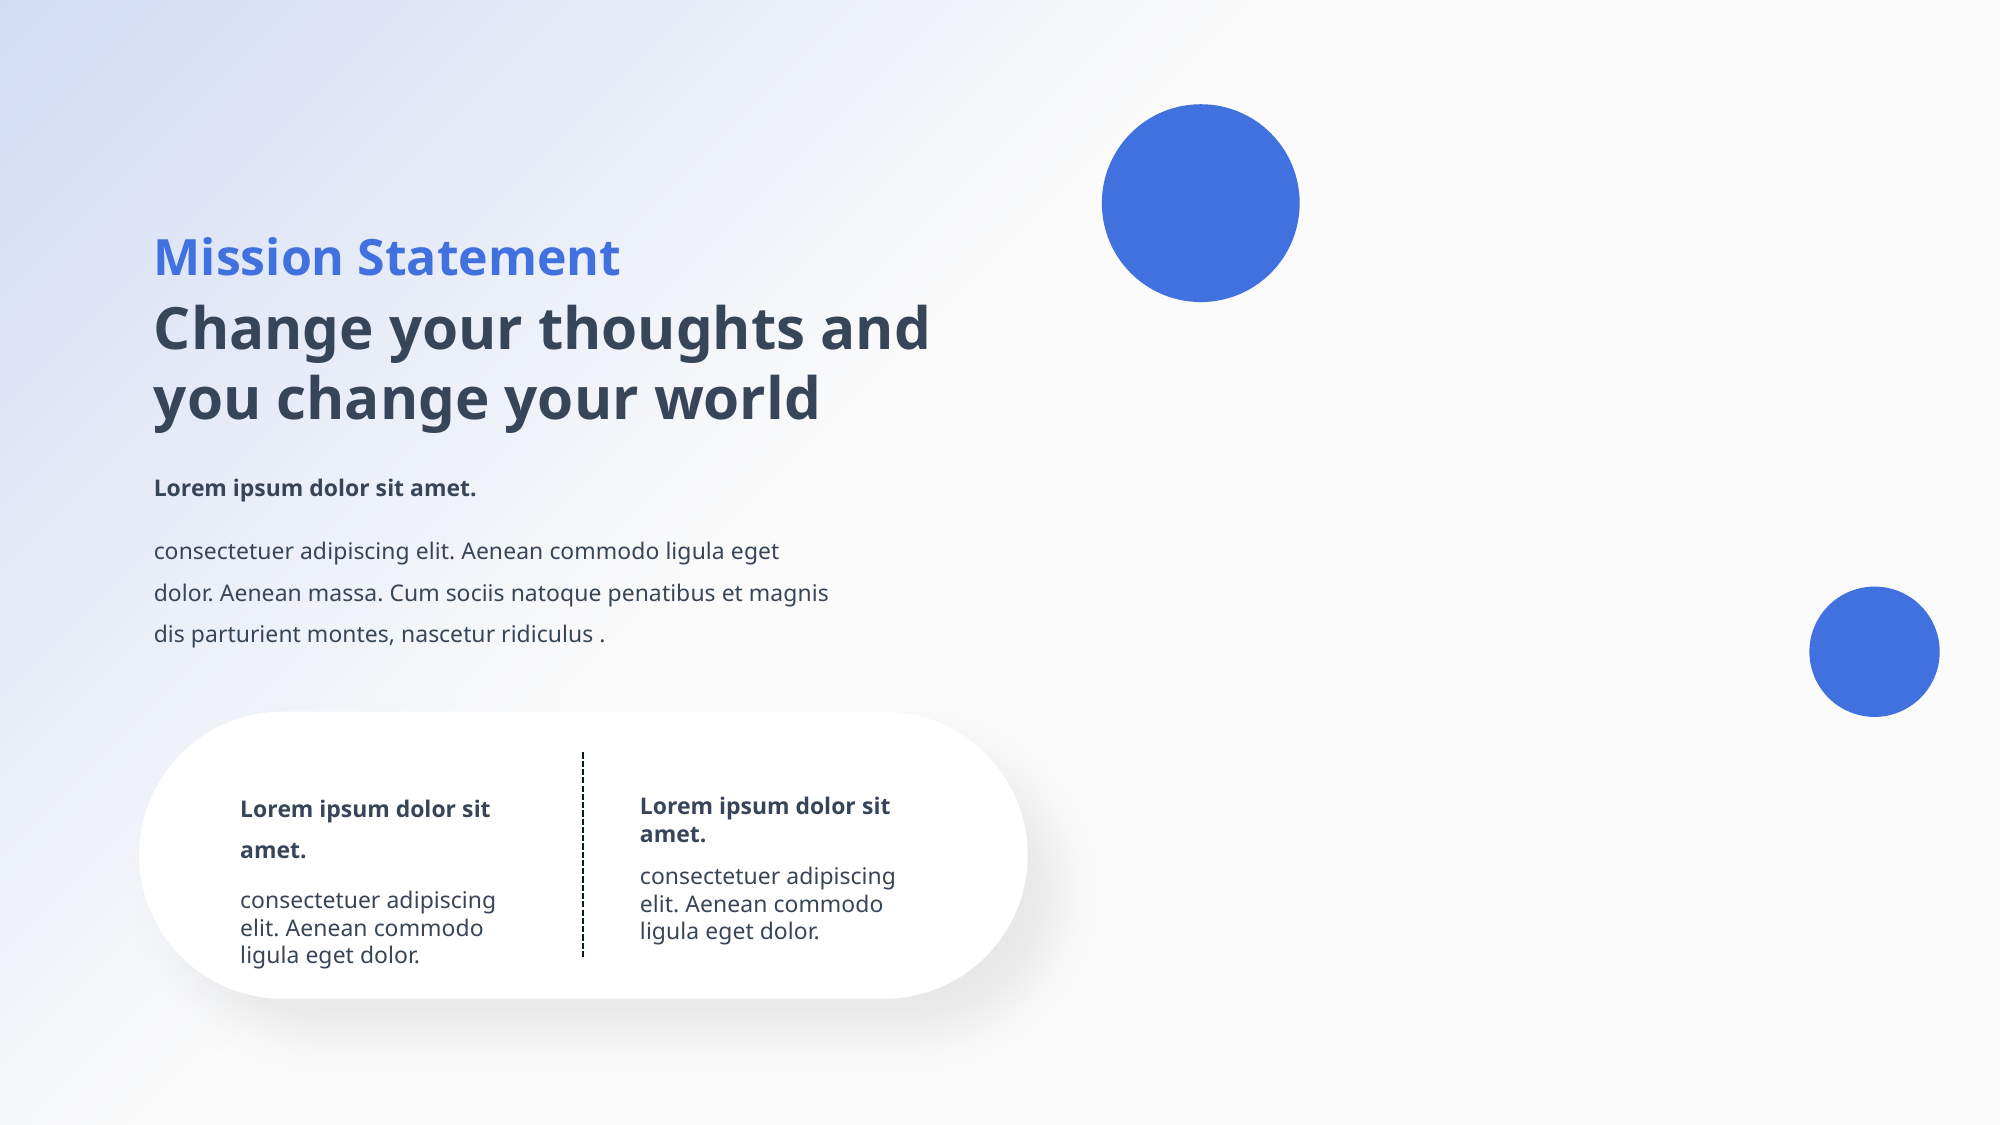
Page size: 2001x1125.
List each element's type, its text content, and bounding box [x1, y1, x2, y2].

text_box [139, 711, 1028, 999]
text_box Lorem ipsum dolor sit amet. consectetuer adipiscing elit. Aenean commodo ligula eget dolor. [625, 784, 952, 952]
picture [1071, 171, 1854, 954]
text_box Lorem ipsum dolor sit amet. consectetuer adipiscing elit. Aenean commodo ligula eget dolor. Aenean massa. Cum sociis natoque penatibus et magnis dis parturient montes, nascetur ridiculus . [139, 452, 852, 654]
text_box Change your thoughts and you change your world [139, 284, 976, 439]
text_box Lorem ipsum dolor sit amet. consectetuer adipiscing elit. Aenean commodo ligula eget dolor. [225, 773, 549, 976]
text_box Mission Statement [139, 187, 852, 284]
